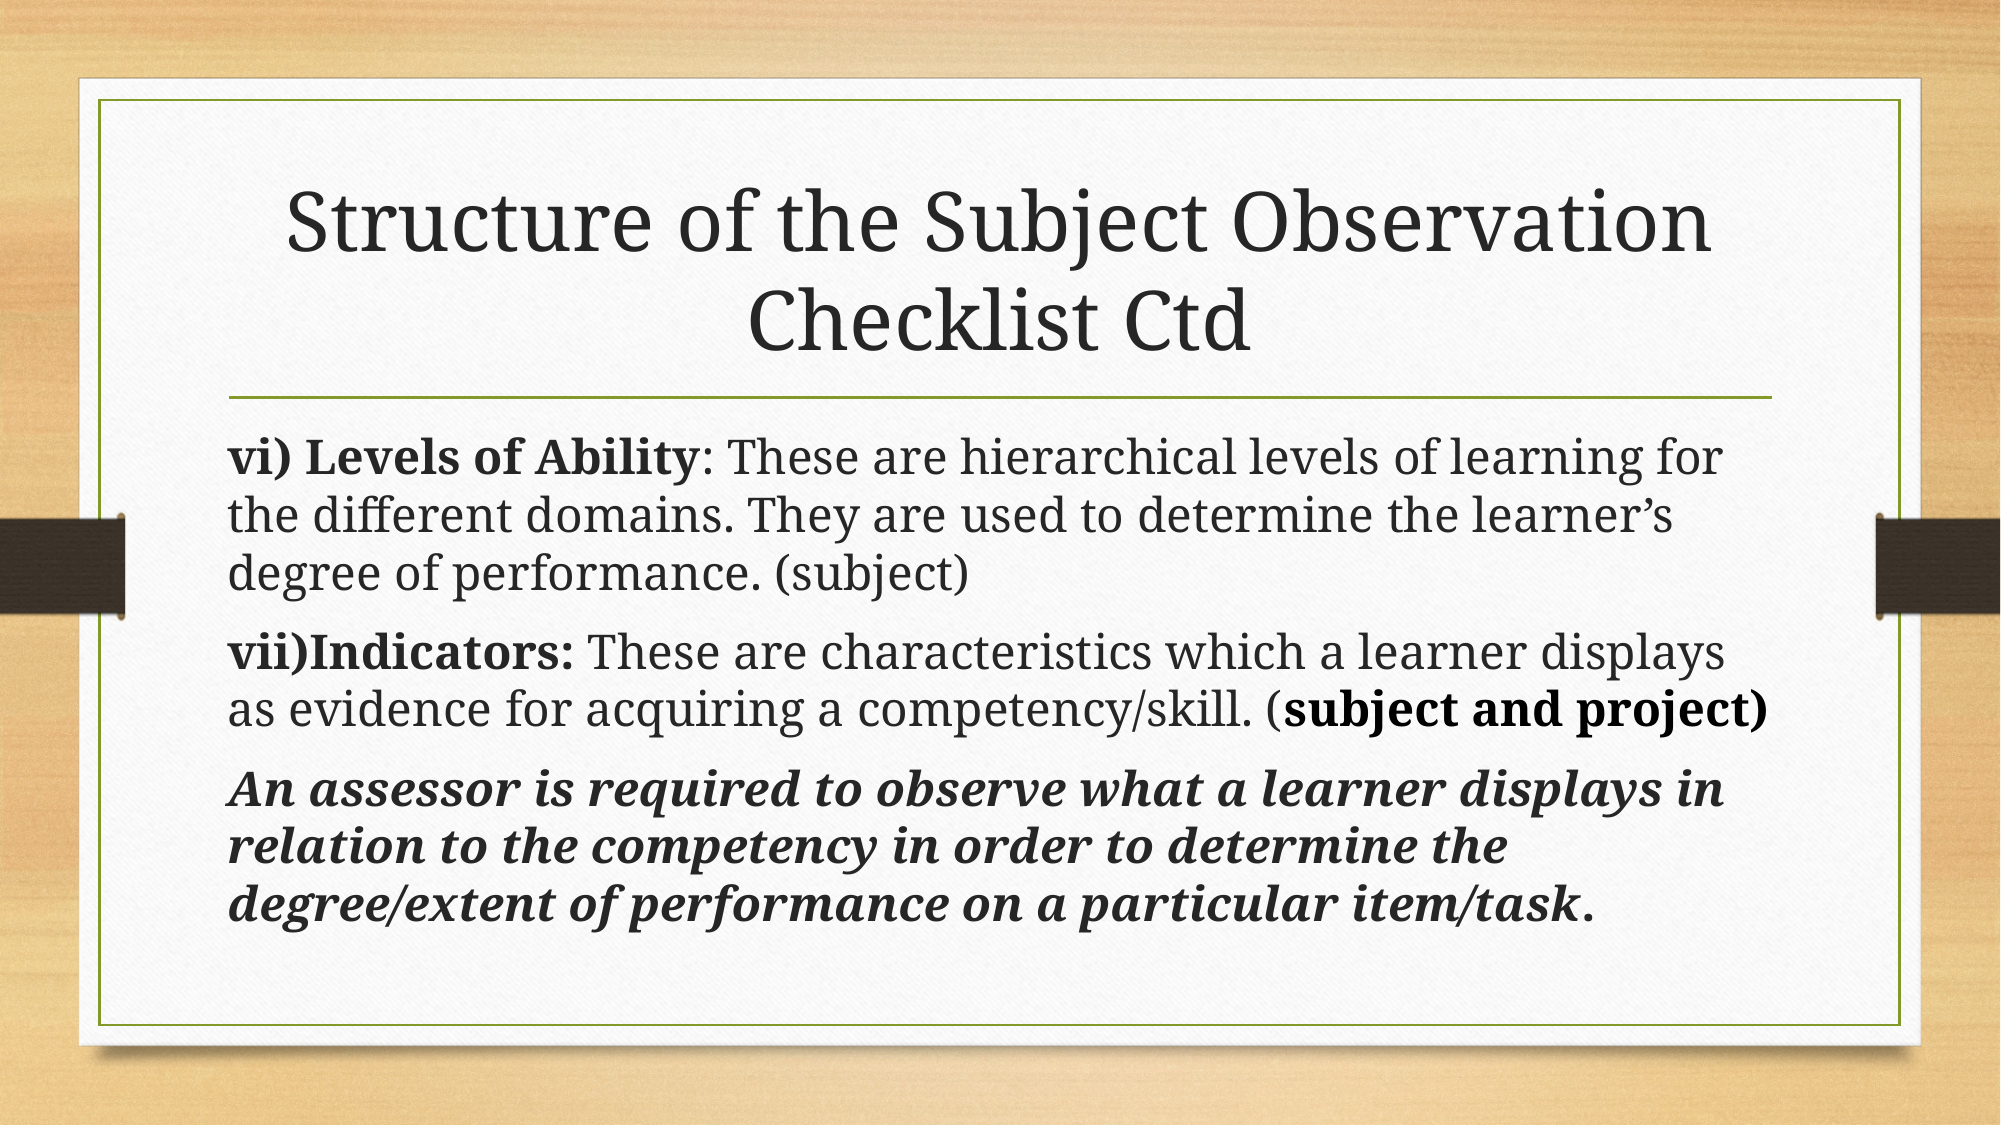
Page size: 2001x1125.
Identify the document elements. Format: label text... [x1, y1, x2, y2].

title Structure of the Subject Observation Checklist Ctd [212, 161, 1788, 375]
list vi) Levels of Ability: These are hierarchical levels of learning for the different domains. They are used to determine the learner’s degree of performance. (subject) vii)Indicators: These are characteristics which a learner displays as evidence for acquiring a competency/skill. (subject and project) An assessor is required to observe what a learner displays in relation to the competency in order to determine the degree/extent of performance on a particular item/task. [212, 419, 1788, 964]
picture [0, 0, 2001, 1125]
